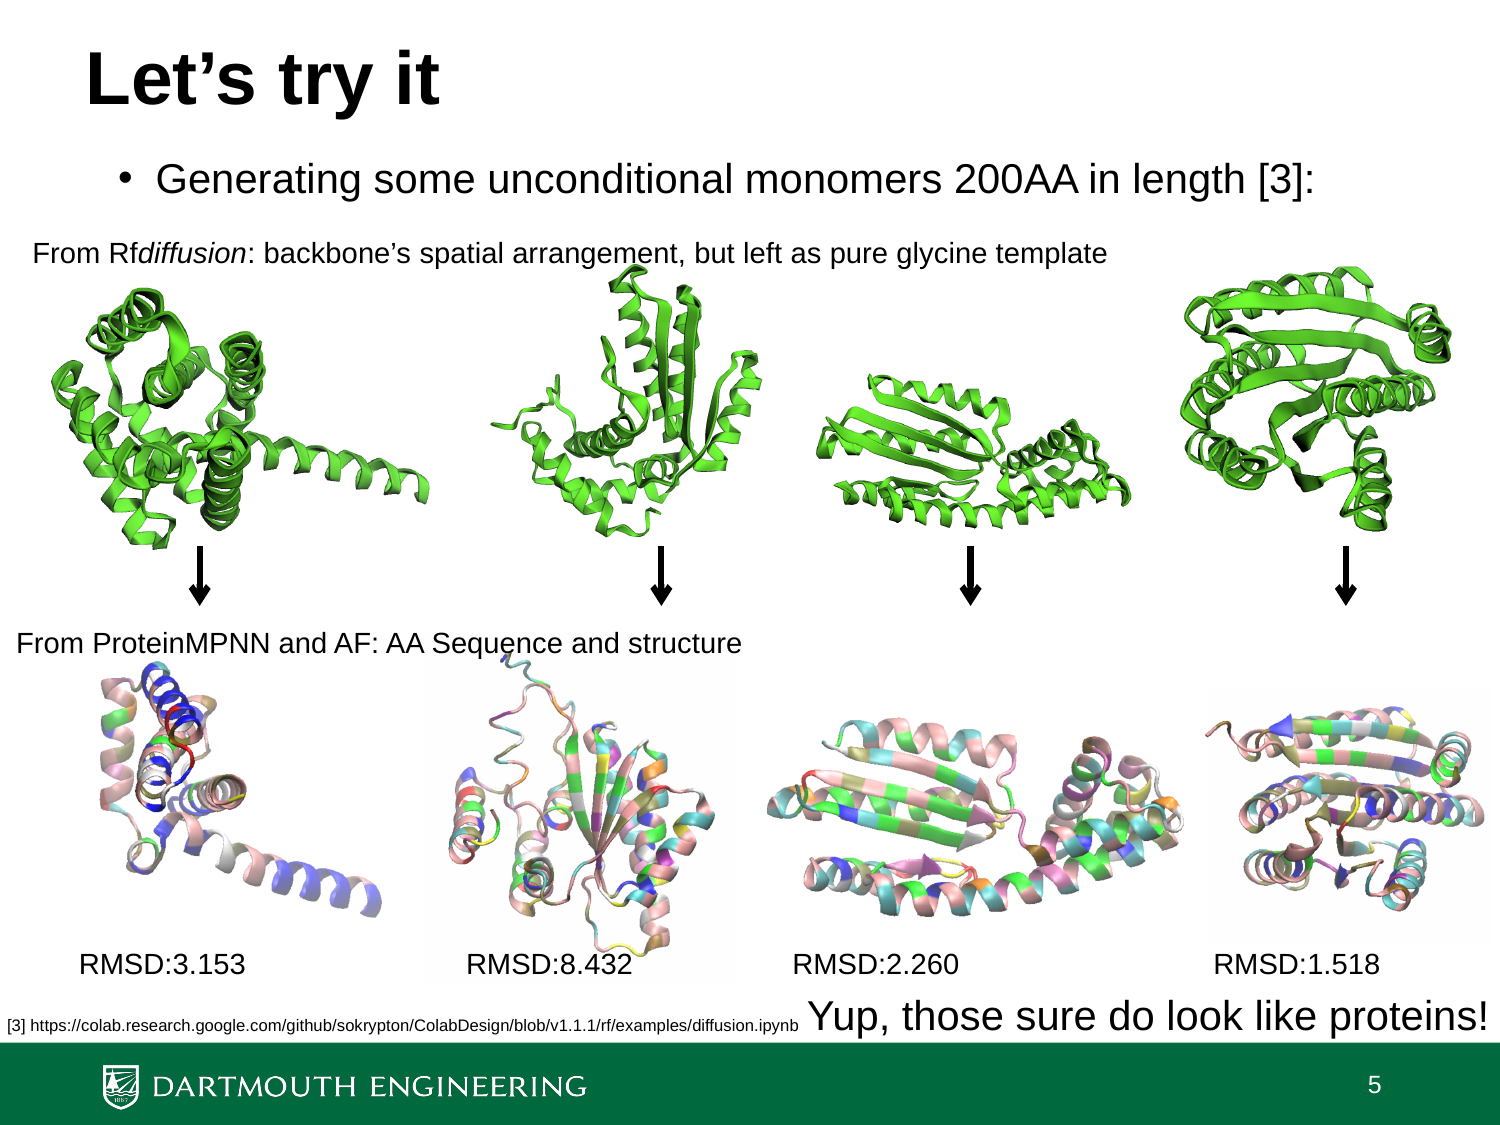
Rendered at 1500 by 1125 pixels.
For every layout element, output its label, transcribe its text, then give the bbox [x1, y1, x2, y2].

slide_number 5 [1312, 1054, 1397, 1114]
text_box From Rfdiffusion: backbone’s spatial arrangement, but left as pure glycine template [17, 226, 1167, 277]
picture [84, 653, 409, 939]
list Generating some unconditional monomers 200AA in length [3]: [103, 149, 1397, 1007]
picture [807, 346, 1134, 562]
picture [46, 279, 432, 560]
text_box RMSD:3.153 [64, 938, 262, 988]
picture [103, 1065, 587, 1110]
text_box [3] https://colab.research.google.com/github/sokrypton/ColabDesign/blob/v1.1.1/rf/examples/diffusion.ipynb [0, 1007, 792, 1043]
picture [422, 632, 737, 986]
picture [1204, 685, 1492, 949]
text_box RMSD:1.518 [1198, 938, 1396, 988]
title Let’s try it [70, 21, 1430, 140]
text_box RMSD:2.260 [777, 938, 975, 988]
text_box From ProteinMPNN and AF: AA Sequence and structure [1, 616, 103, 667]
picture [1175, 245, 1459, 560]
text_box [460, 241, 769, 548]
text_box Yup, those sure do look like proteins! [792, 981, 1500, 1047]
picture [761, 687, 1188, 930]
